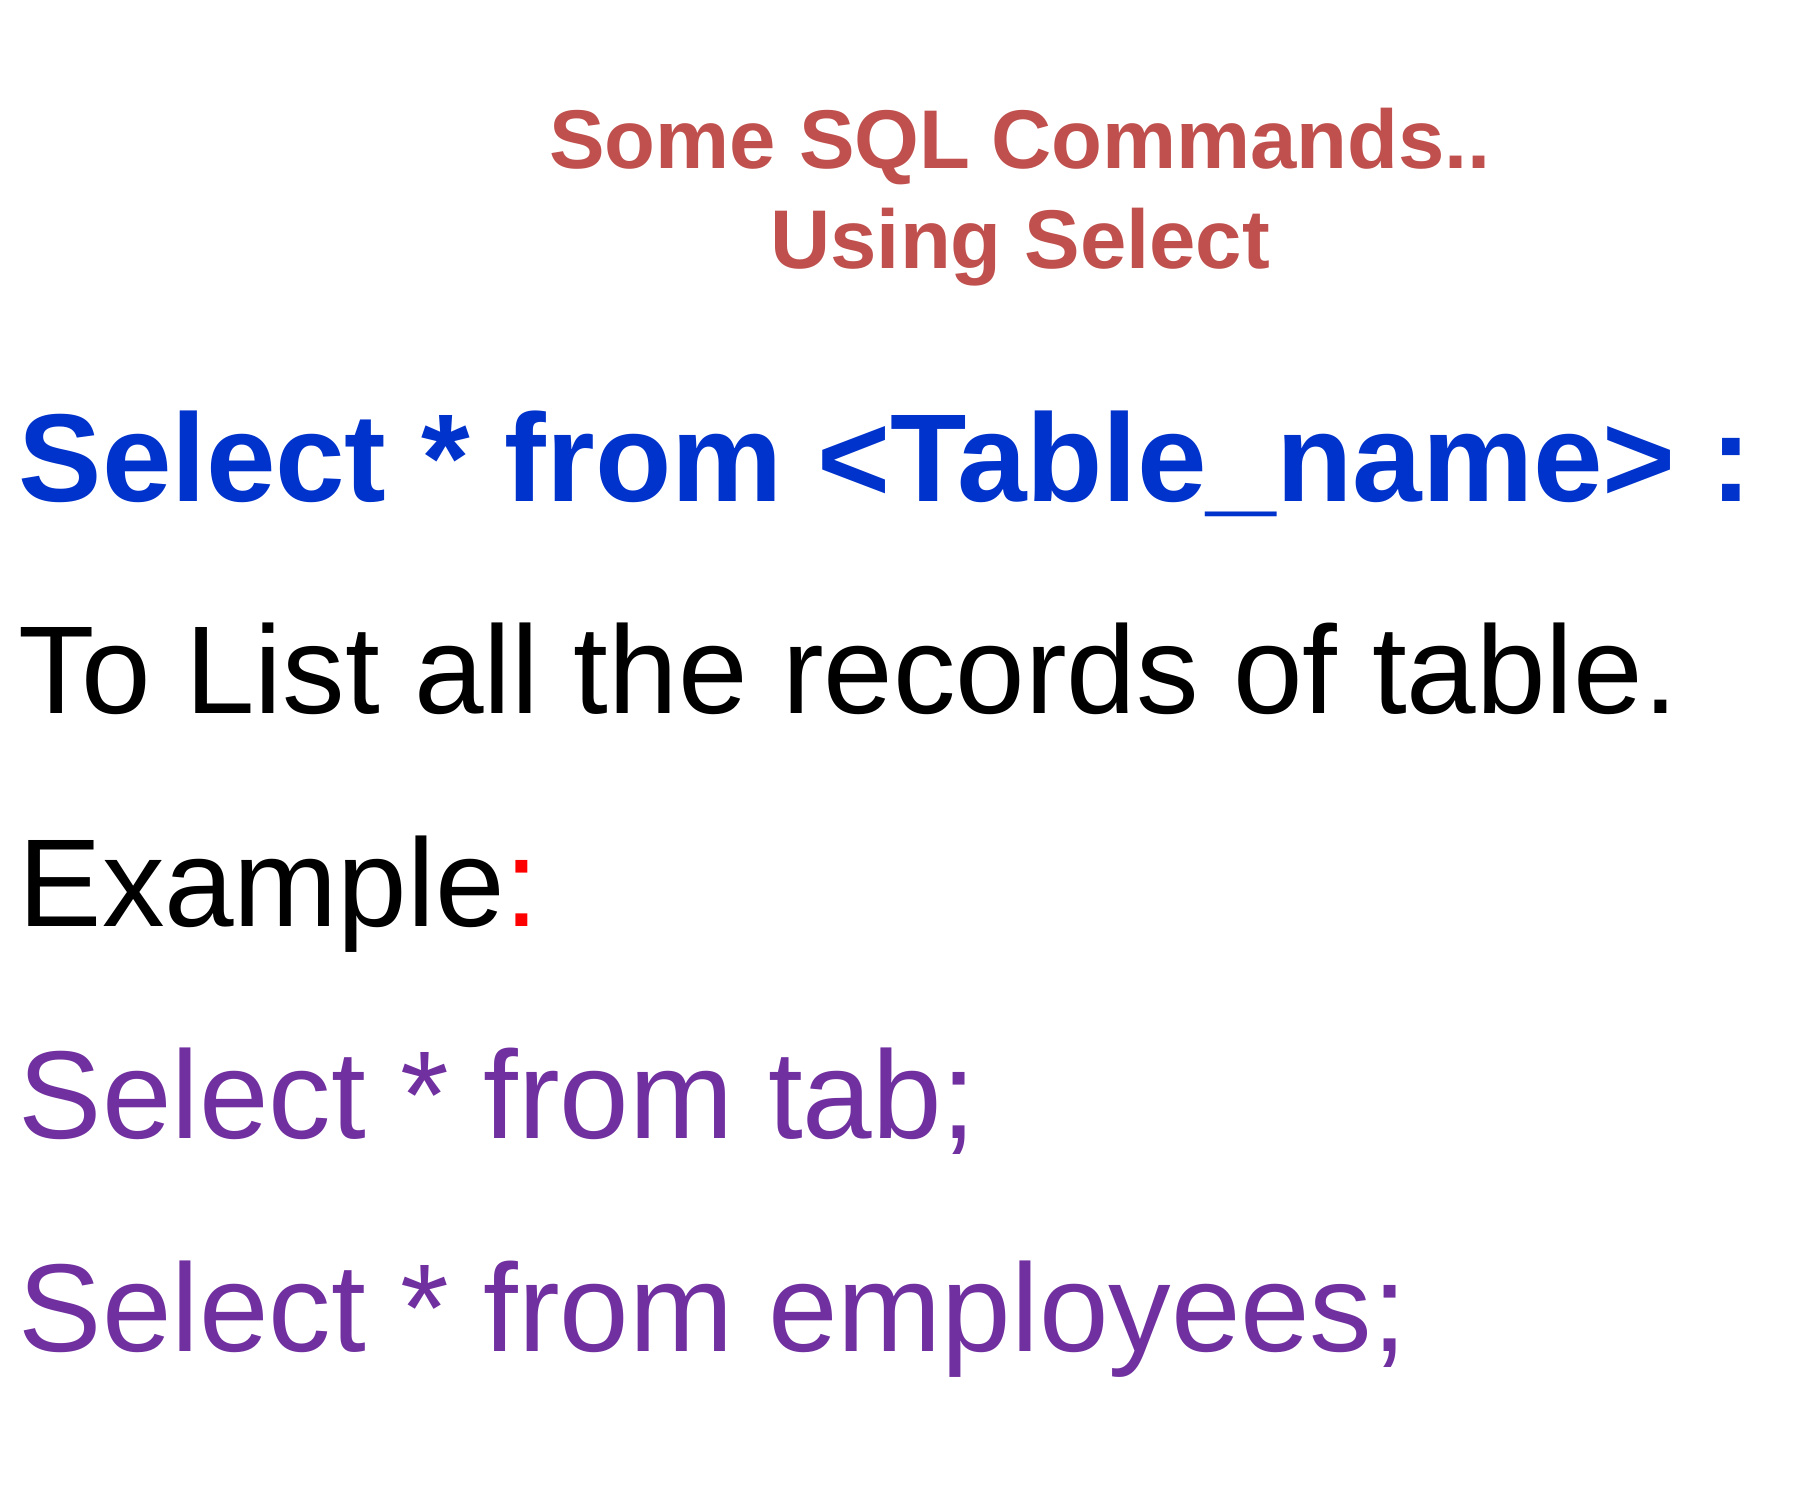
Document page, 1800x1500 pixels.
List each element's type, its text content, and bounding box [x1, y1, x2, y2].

title Some SQL Commands.. Using Select [282, 59, 1759, 311]
text_box Select * from <Table_name> : To List all the records of table. Example: Select * from tab; Select * from employees; [0, 366, 1800, 1386]
